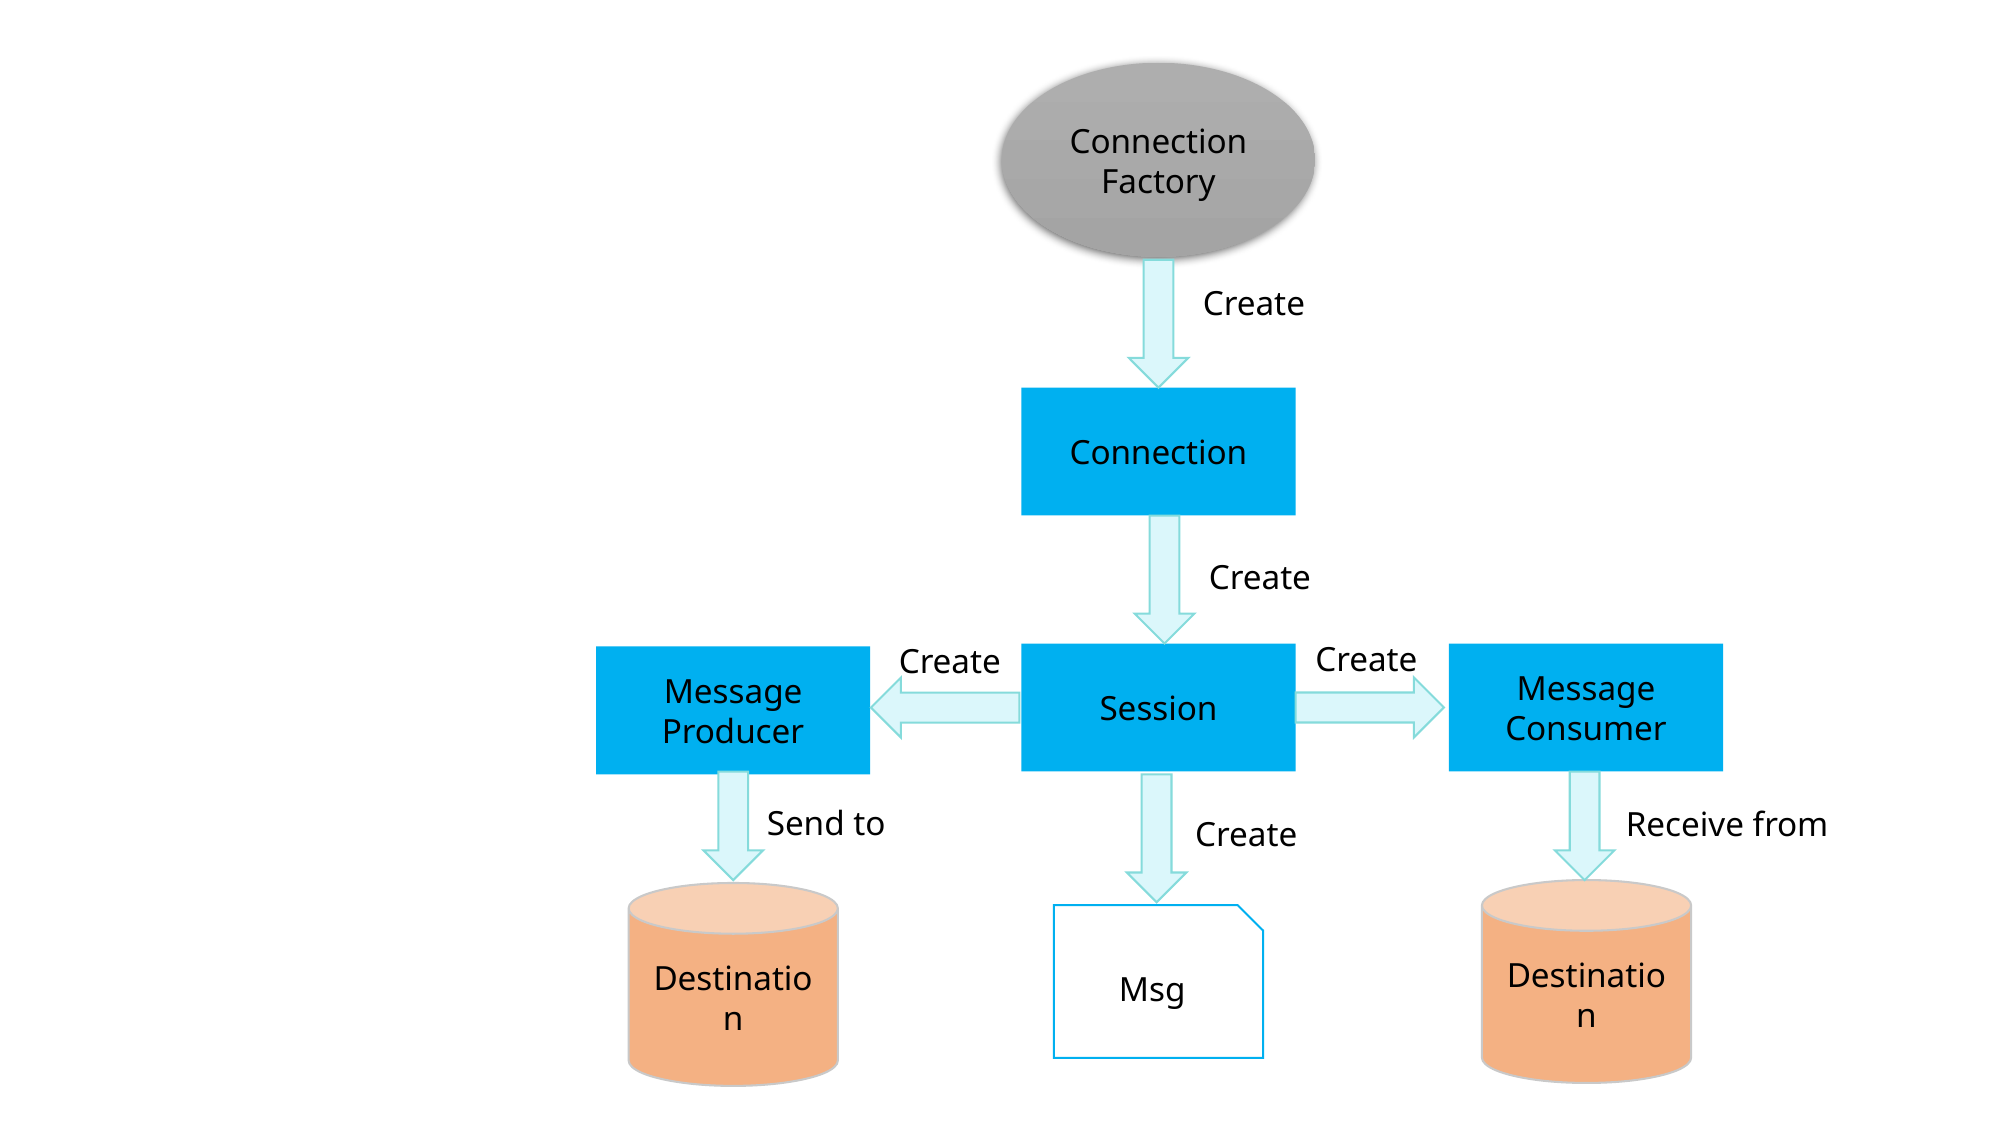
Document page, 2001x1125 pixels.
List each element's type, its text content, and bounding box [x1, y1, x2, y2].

text_box [869, 688, 1021, 741]
text_box Create [1194, 548, 1348, 604]
text_box Create [1180, 805, 1334, 861]
text_box Message Producer [595, 645, 871, 775]
text_box [1552, 770, 1616, 882]
text_box Connection [1020, 387, 1297, 517]
text_box [1294, 686, 1446, 740]
text_box Message Consumer [1448, 642, 1724, 772]
text_box [1126, 258, 1191, 390]
text_box Destination [1480, 879, 1693, 1084]
text_box Create [883, 633, 1038, 688]
text_box Create [1300, 631, 1454, 686]
text_box Session [1020, 642, 1297, 772]
text_box Create [1188, 274, 1342, 330]
text_box Destination [627, 881, 839, 1087]
text_box Send to [752, 794, 960, 850]
text_box Receive from [1611, 795, 1874, 851]
text_box Connection Factory [1001, 62, 1316, 257]
text_box [700, 770, 765, 882]
text_box [1124, 773, 1189, 904]
text_box [1132, 514, 1197, 645]
text_box Msg [1052, 904, 1265, 1059]
